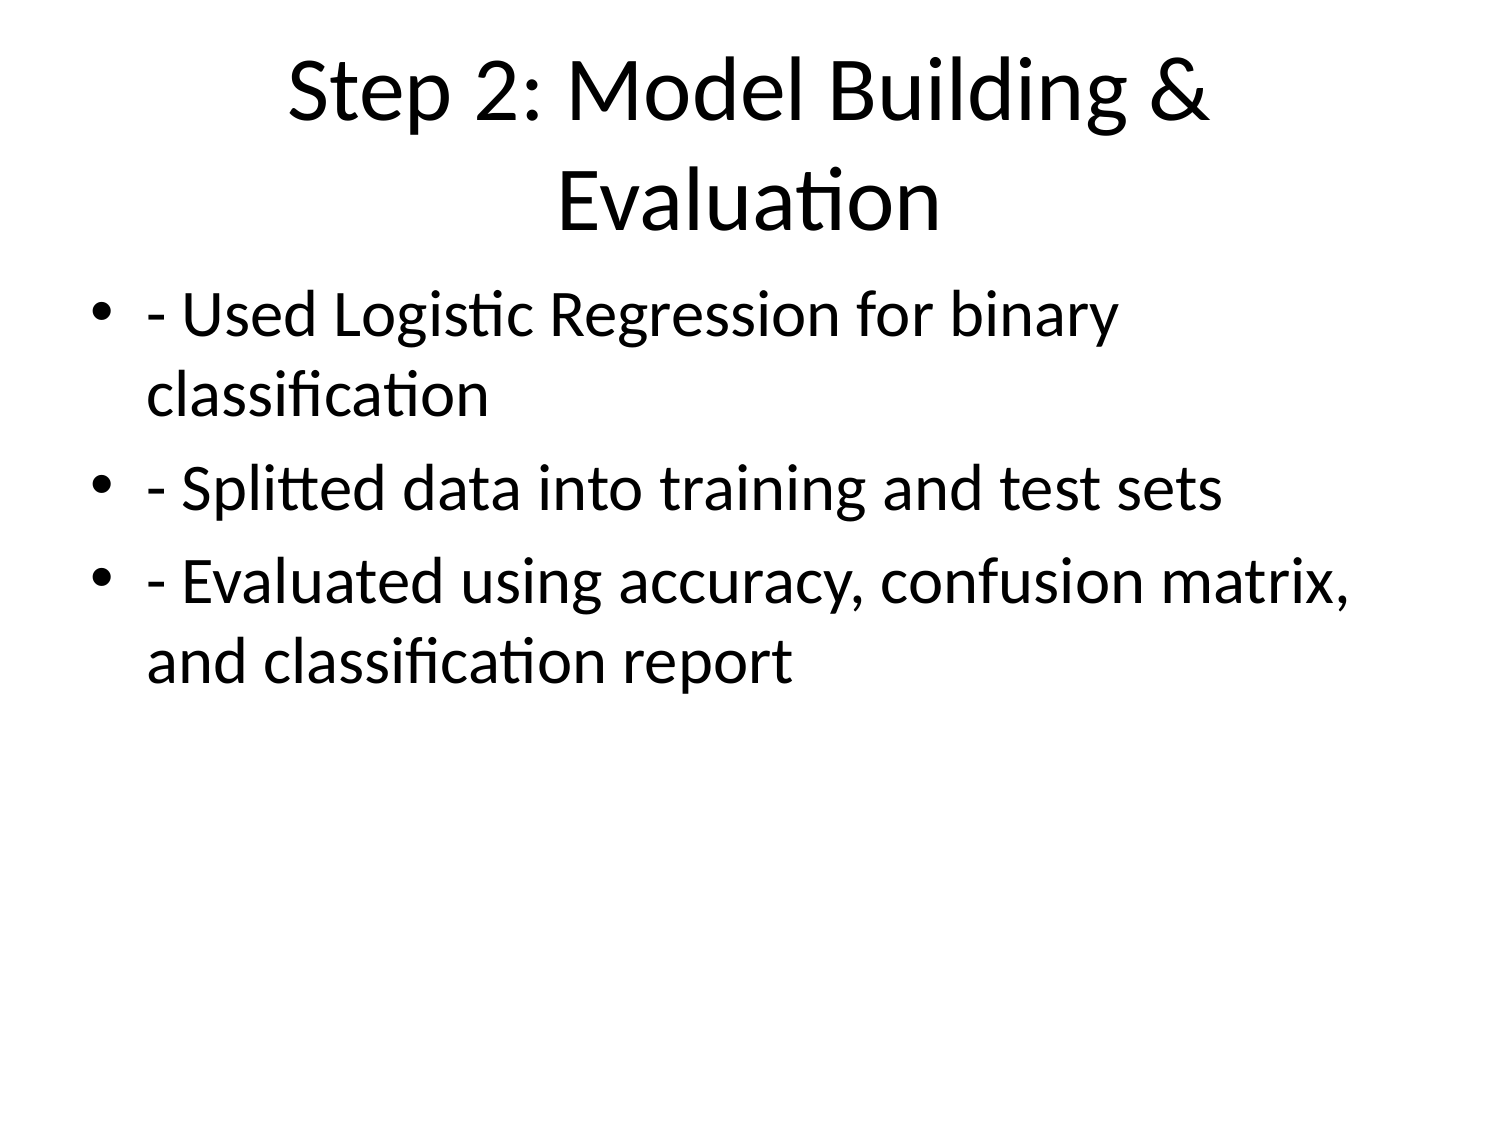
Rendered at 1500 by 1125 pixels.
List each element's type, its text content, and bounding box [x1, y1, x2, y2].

list - Used Logistic Regression for binary classification - Splitted data into training and test sets - Evaluated using accuracy, confusion matrix, and classification report [75, 262, 1425, 1005]
title Step 2: Model Building & Evaluation [75, 45, 1425, 233]
